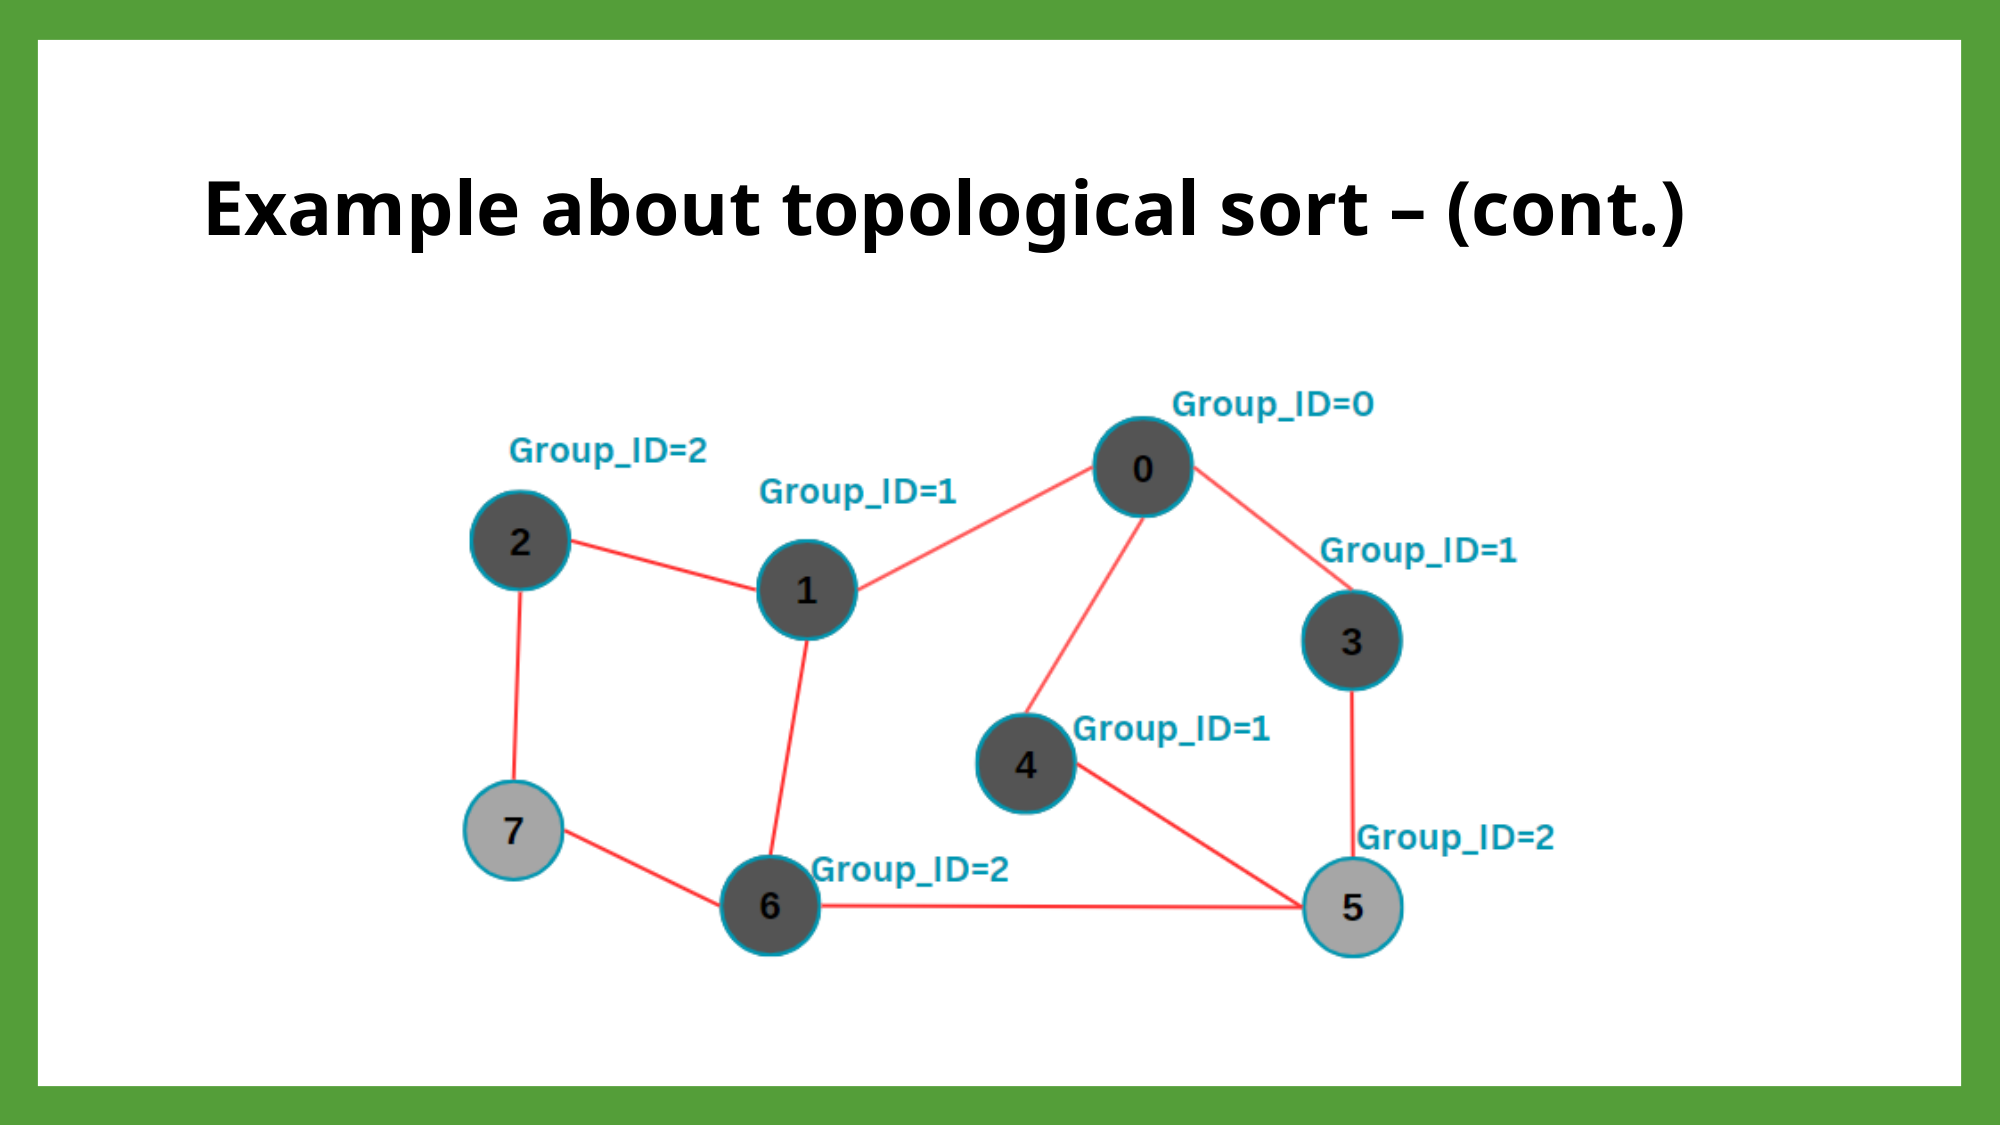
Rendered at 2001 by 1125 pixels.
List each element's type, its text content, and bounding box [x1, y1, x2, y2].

title Example about topological sort – (cont.) [187, 99, 1808, 323]
picture [412, 322, 1583, 997]
